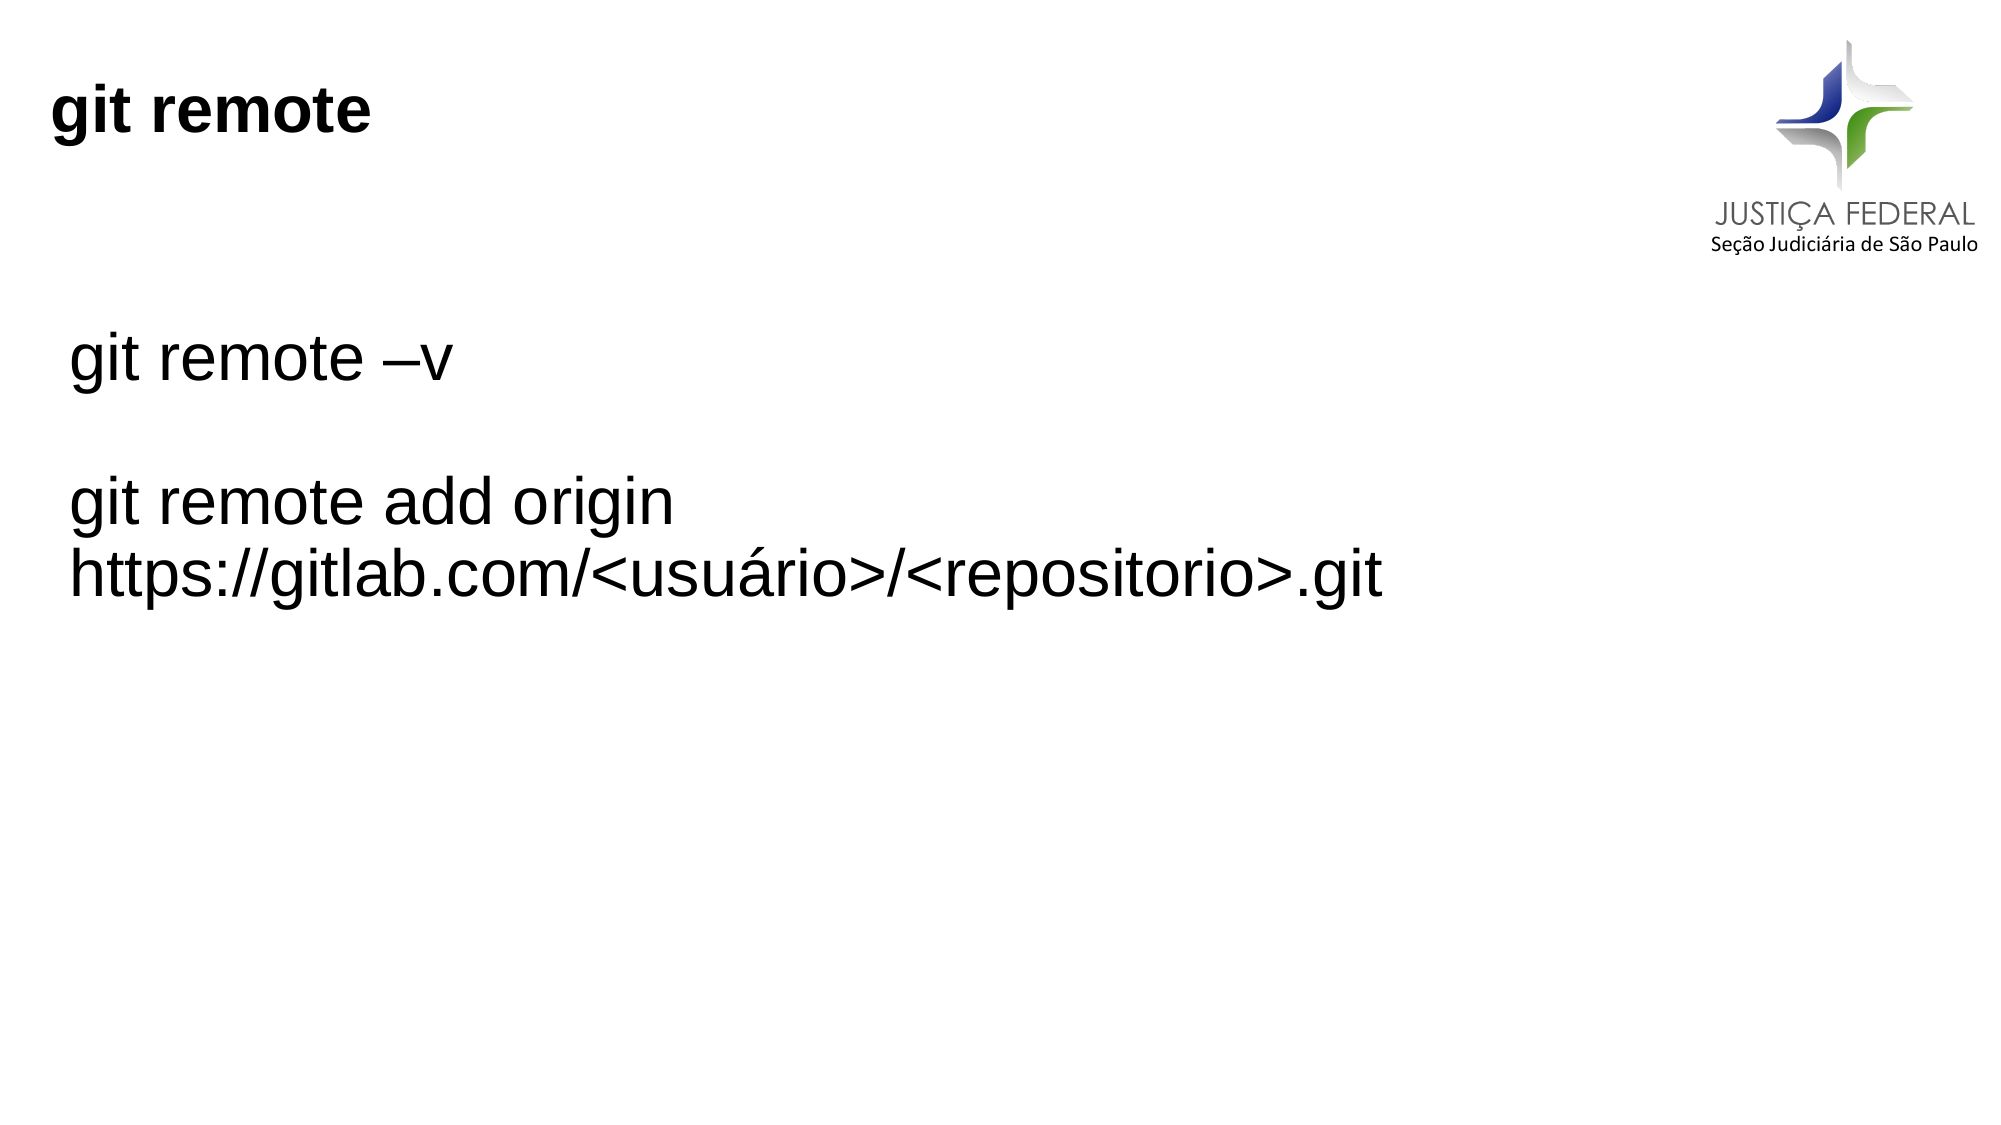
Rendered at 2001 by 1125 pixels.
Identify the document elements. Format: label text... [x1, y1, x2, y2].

text_box git remote [35, 0, 1761, 214]
picture [1696, 7, 1993, 273]
text_box git remote –v git remote add origin https://gitlab.com/<usuário>/<repositorio>.git [54, 270, 1949, 610]
